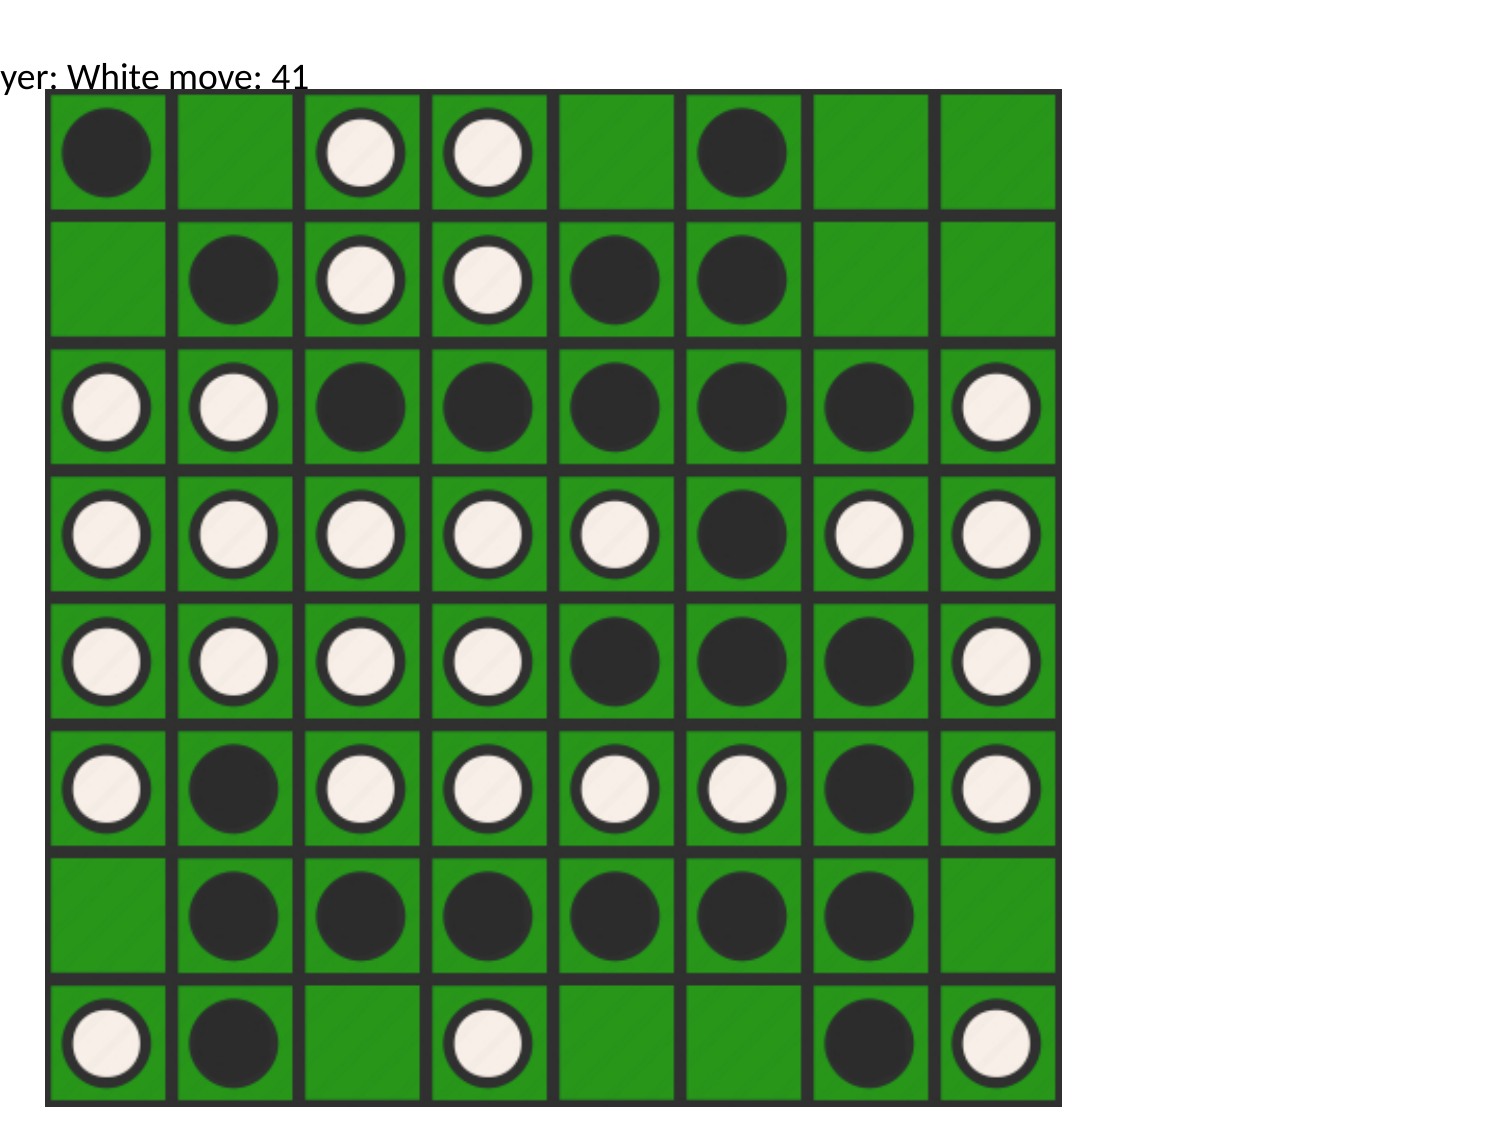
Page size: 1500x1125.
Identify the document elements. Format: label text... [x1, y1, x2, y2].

text_box turn: 48 player: White move: 41 [0, 44, 325, 105]
picture [44, 89, 1062, 1107]
